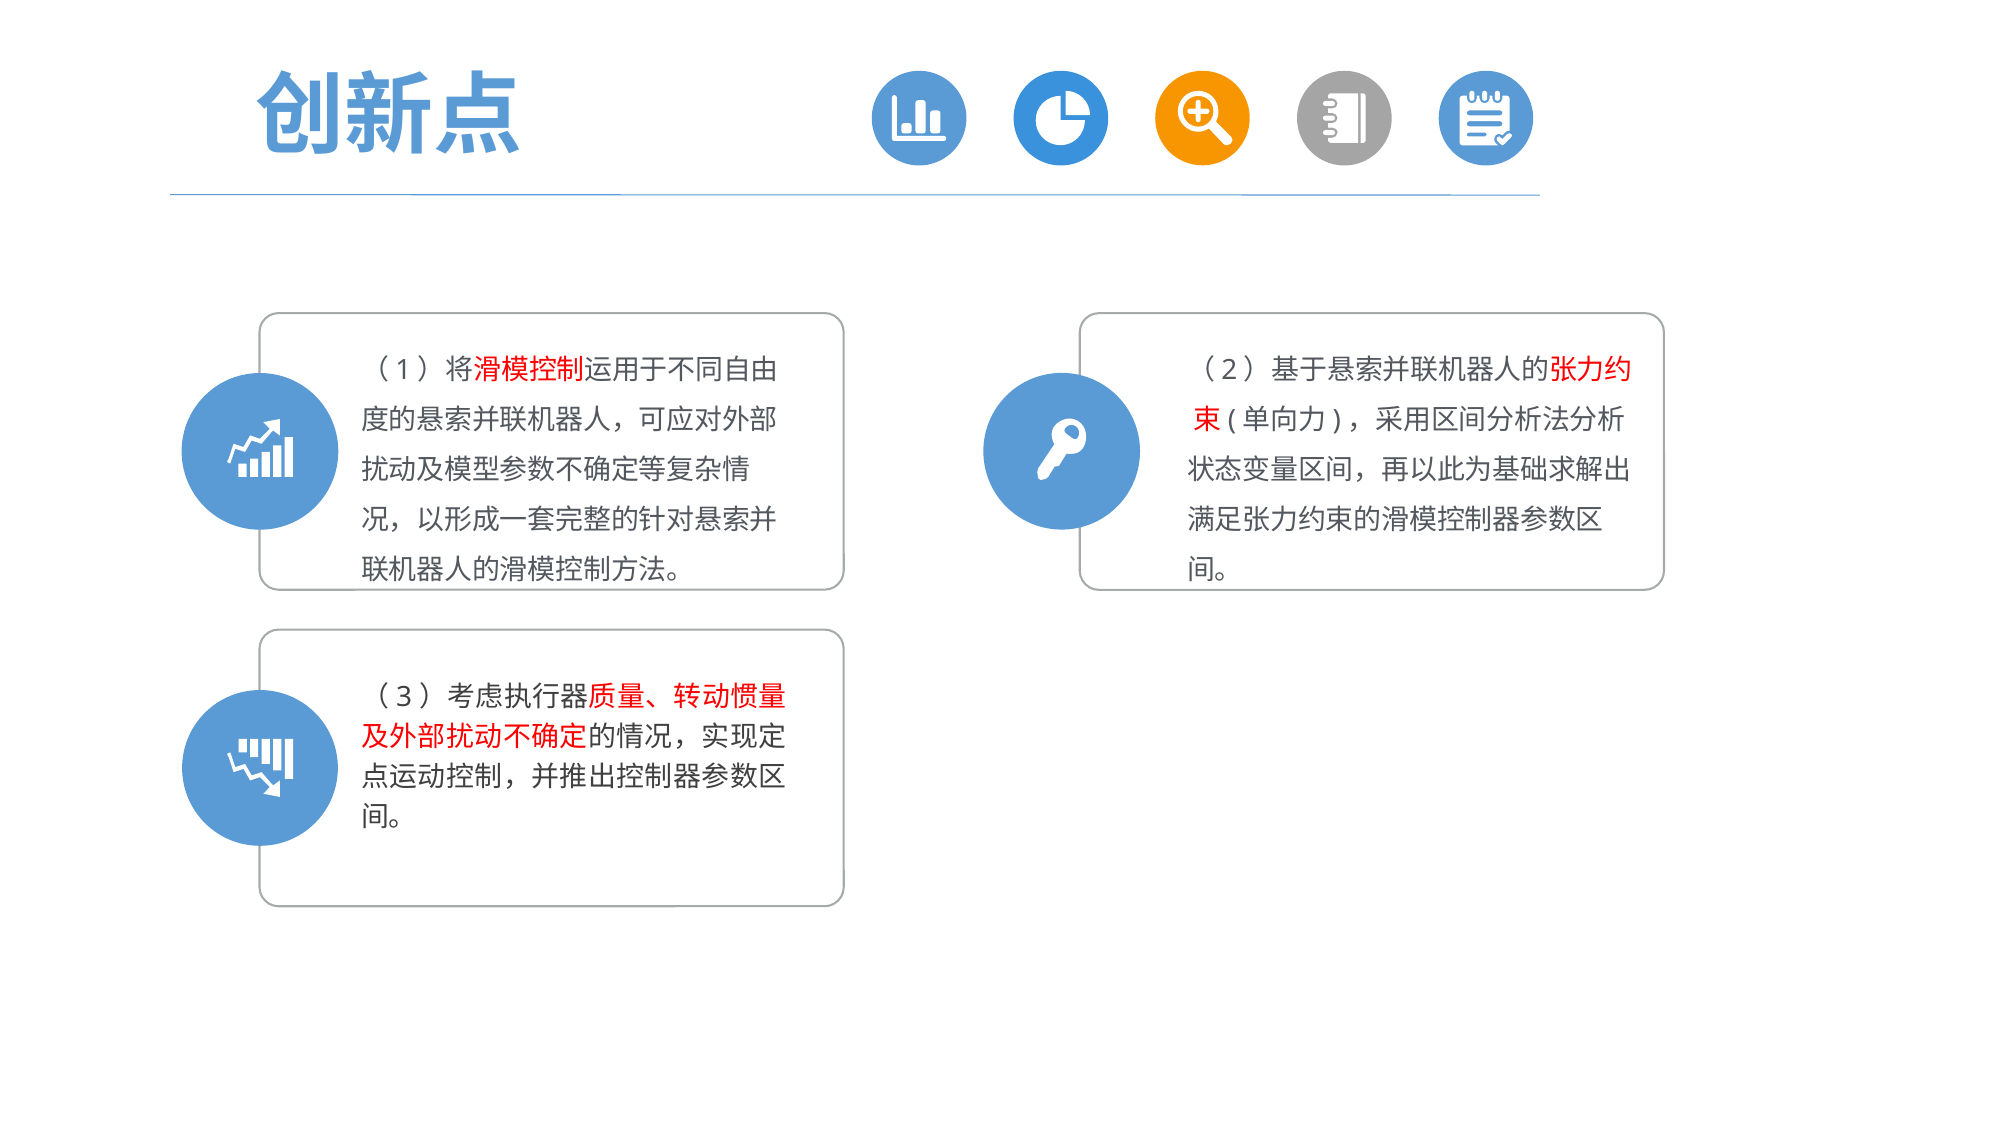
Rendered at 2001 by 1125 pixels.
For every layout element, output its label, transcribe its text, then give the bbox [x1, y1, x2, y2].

text_box （2）基于悬索并联机器人的张力约 束(单向力)，采用区间分析法分析状态变量区间，再以此为基础求解出满足张力约束的滑模控制器参数区间。 [1187, 335, 1643, 590]
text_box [1155, 70, 1250, 166]
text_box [871, 70, 967, 166]
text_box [1438, 70, 1534, 166]
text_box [182, 689, 338, 846]
text_box [259, 313, 844, 590]
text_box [181, 372, 339, 530]
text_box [1013, 70, 1109, 166]
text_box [1296, 70, 1392, 166]
text_box [1079, 313, 1664, 590]
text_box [983, 372, 1141, 530]
text_box 创新点 [142, 56, 636, 166]
text_box [259, 629, 844, 907]
text_box （1）将滑模控制运用于不同自由度的悬索并联机器人，可应对外部扰动及模型参数不确定等复杂情况，以形成一套完整的针对悬索并联机器人的滑模控制方法。 [361, 335, 787, 549]
text_box （3）考虑执行器质量、转动惯量及外部扰动不确定的情况，实现定点运动控制，并推出控制器参数区间。 [361, 672, 787, 871]
